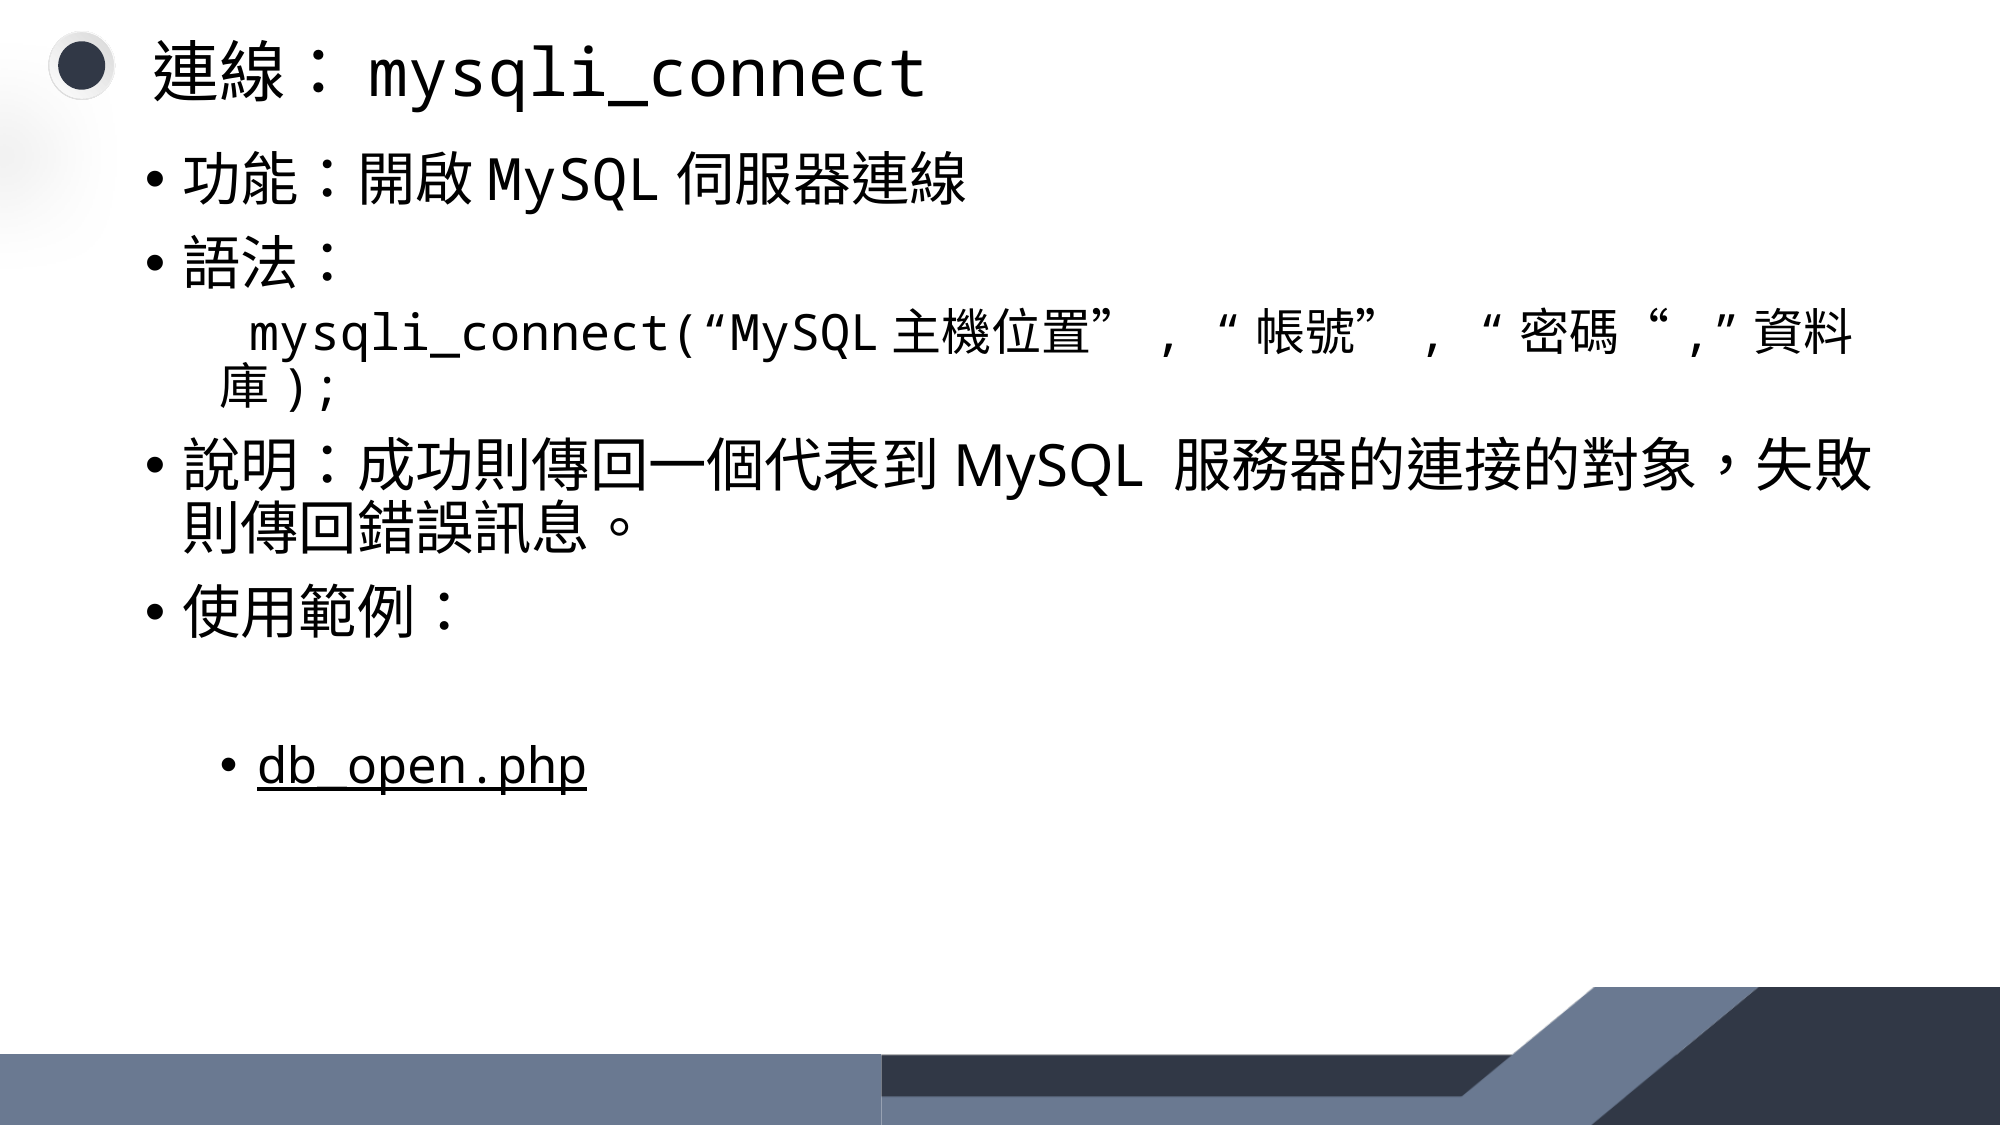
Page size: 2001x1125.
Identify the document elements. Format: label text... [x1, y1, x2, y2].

list 功能：開啟MySQL伺服器連線 語法： mysqli_connect(“MySQL主機位置”, “帳號”, “密碼“,”資料庫); 說明：成功則傳回一個代表到MySQL 服務器的連接的對象，失敗則傳回錯誤訊息。 使用範例： db_open.php [137, 143, 1893, 972]
picture [881, 987, 2000, 1125]
title 連線：mysqli_connect [137, 28, 1893, 122]
